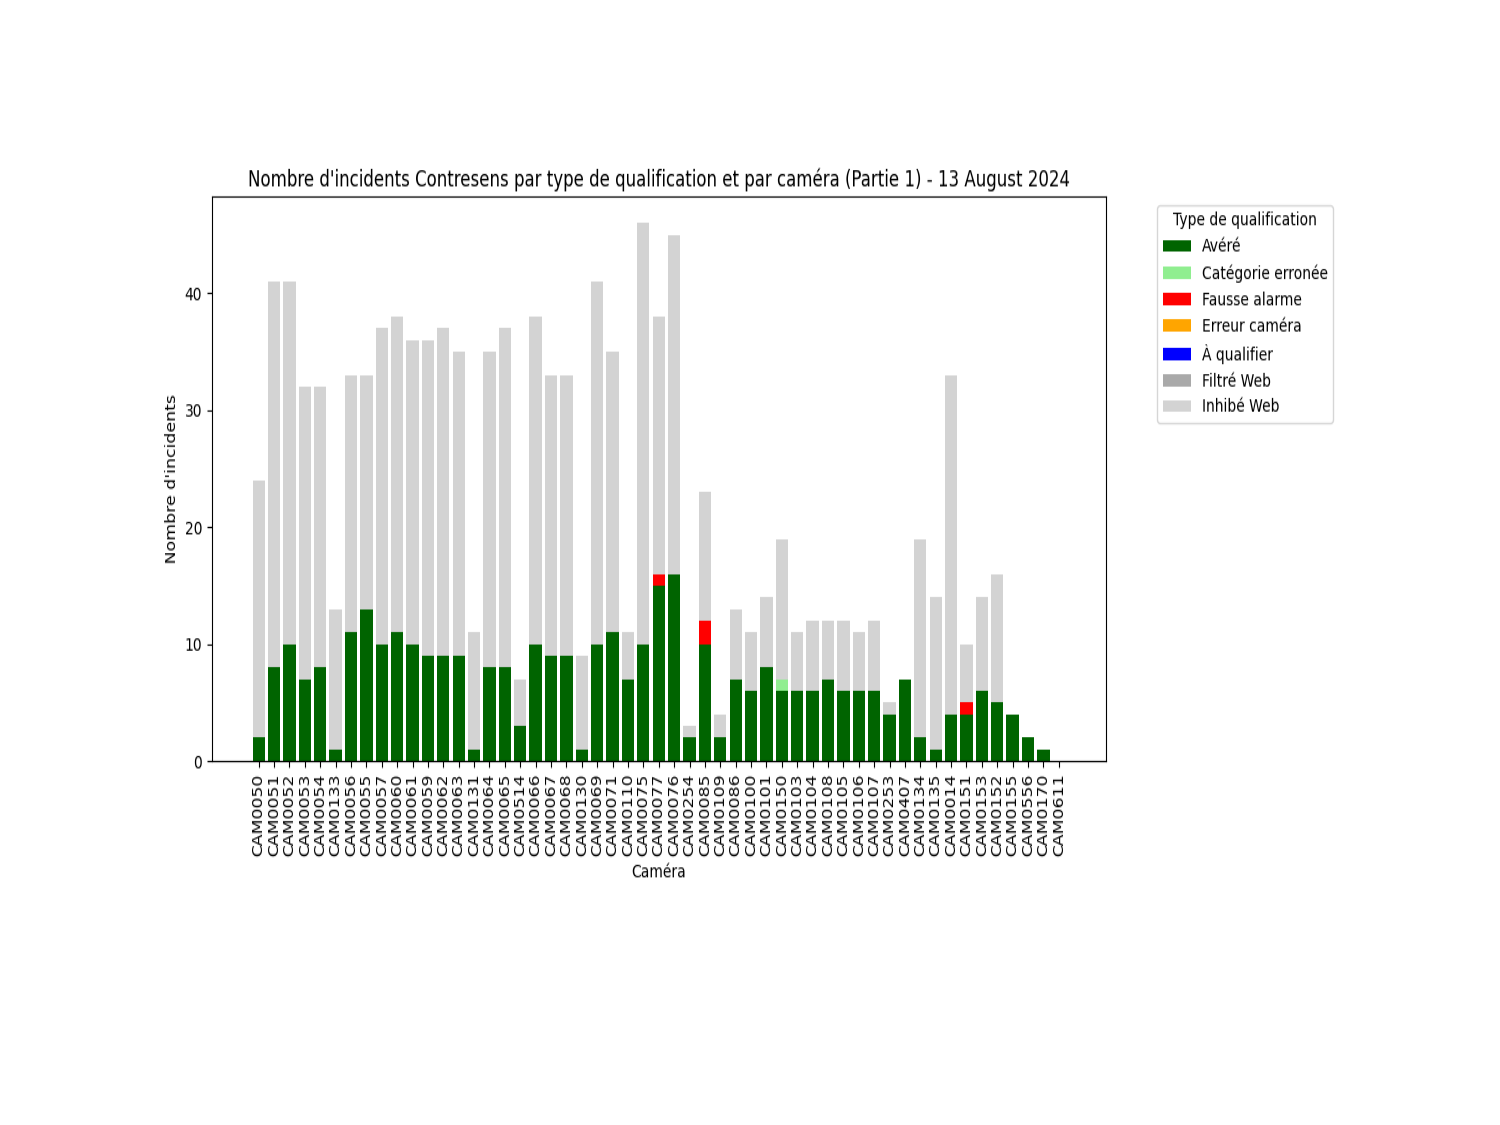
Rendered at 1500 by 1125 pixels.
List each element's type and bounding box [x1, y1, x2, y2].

picture [149, 149, 1351, 901]
